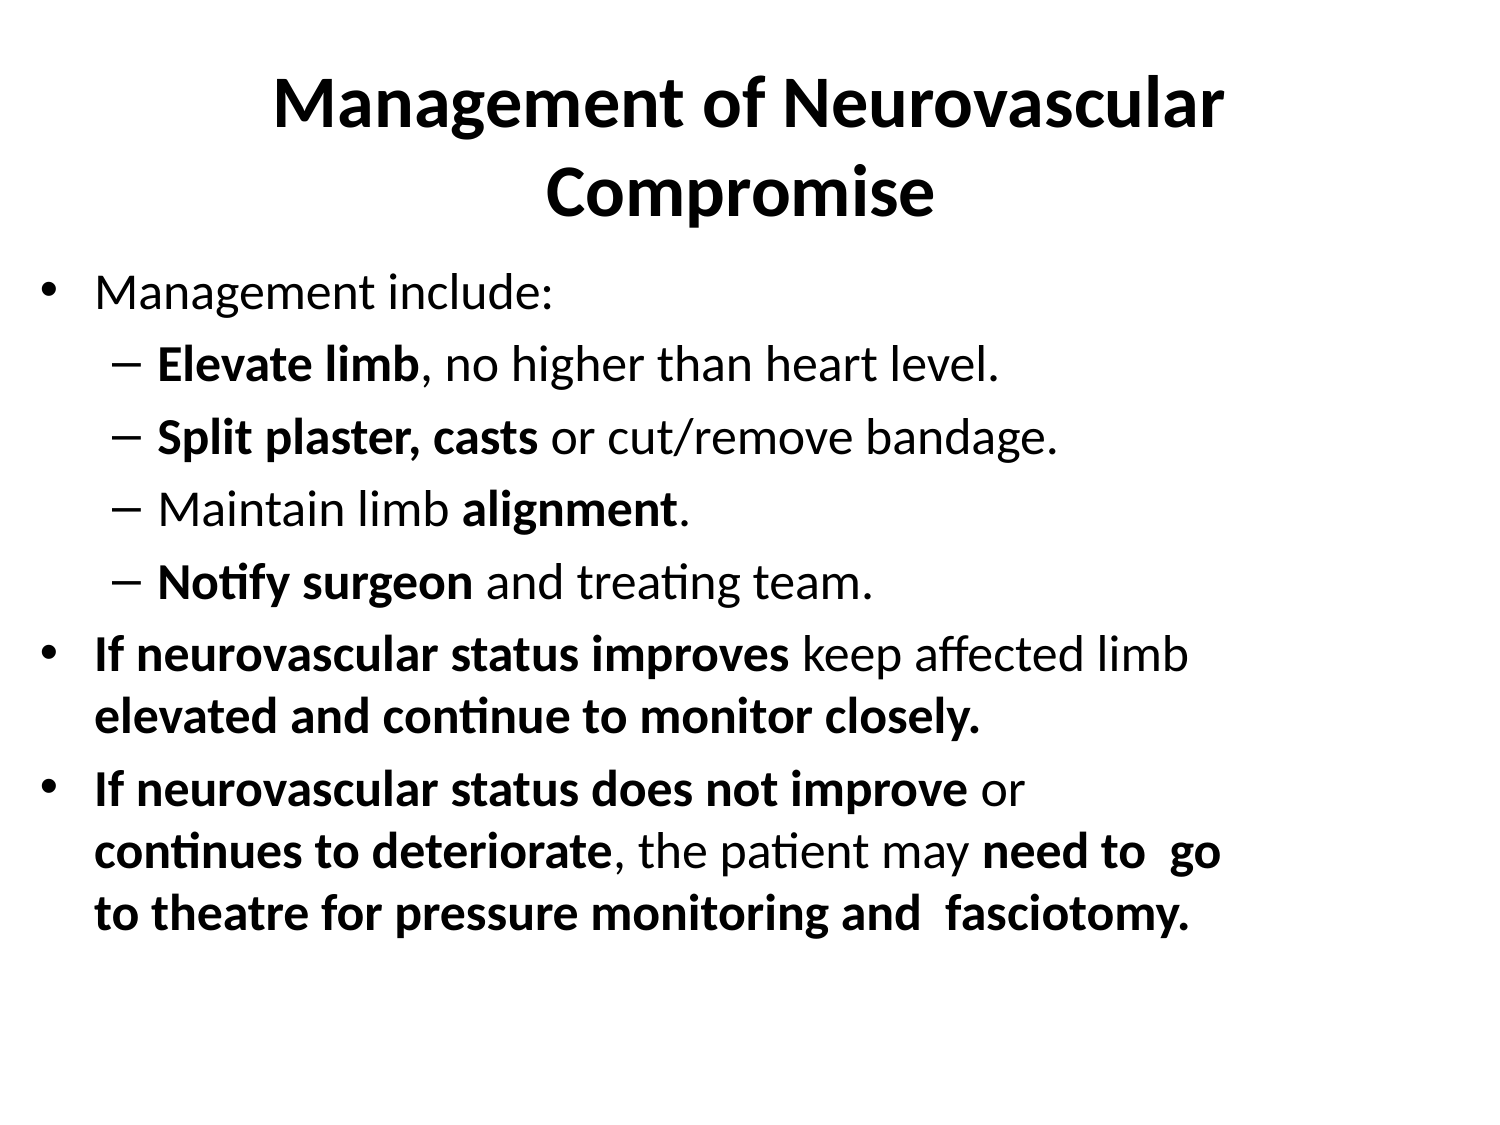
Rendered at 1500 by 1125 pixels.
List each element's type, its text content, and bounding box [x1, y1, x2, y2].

title Management of Neurovascular Compromise [75, 45, 1425, 313]
list Management include: Elevate limb, no higher than heart level. Split plaster, casts or cut/remove bandage. Maintain limb alignment. Notify surgeon and treating team. If neurovascular status improves keep affected limb elevated and continue to monitor closely. If neurovascular status does not improve or continues to deteriorate, the patient may need to go to theatre for pressure monitoring and fasciotomy. [24, 249, 1238, 1013]
